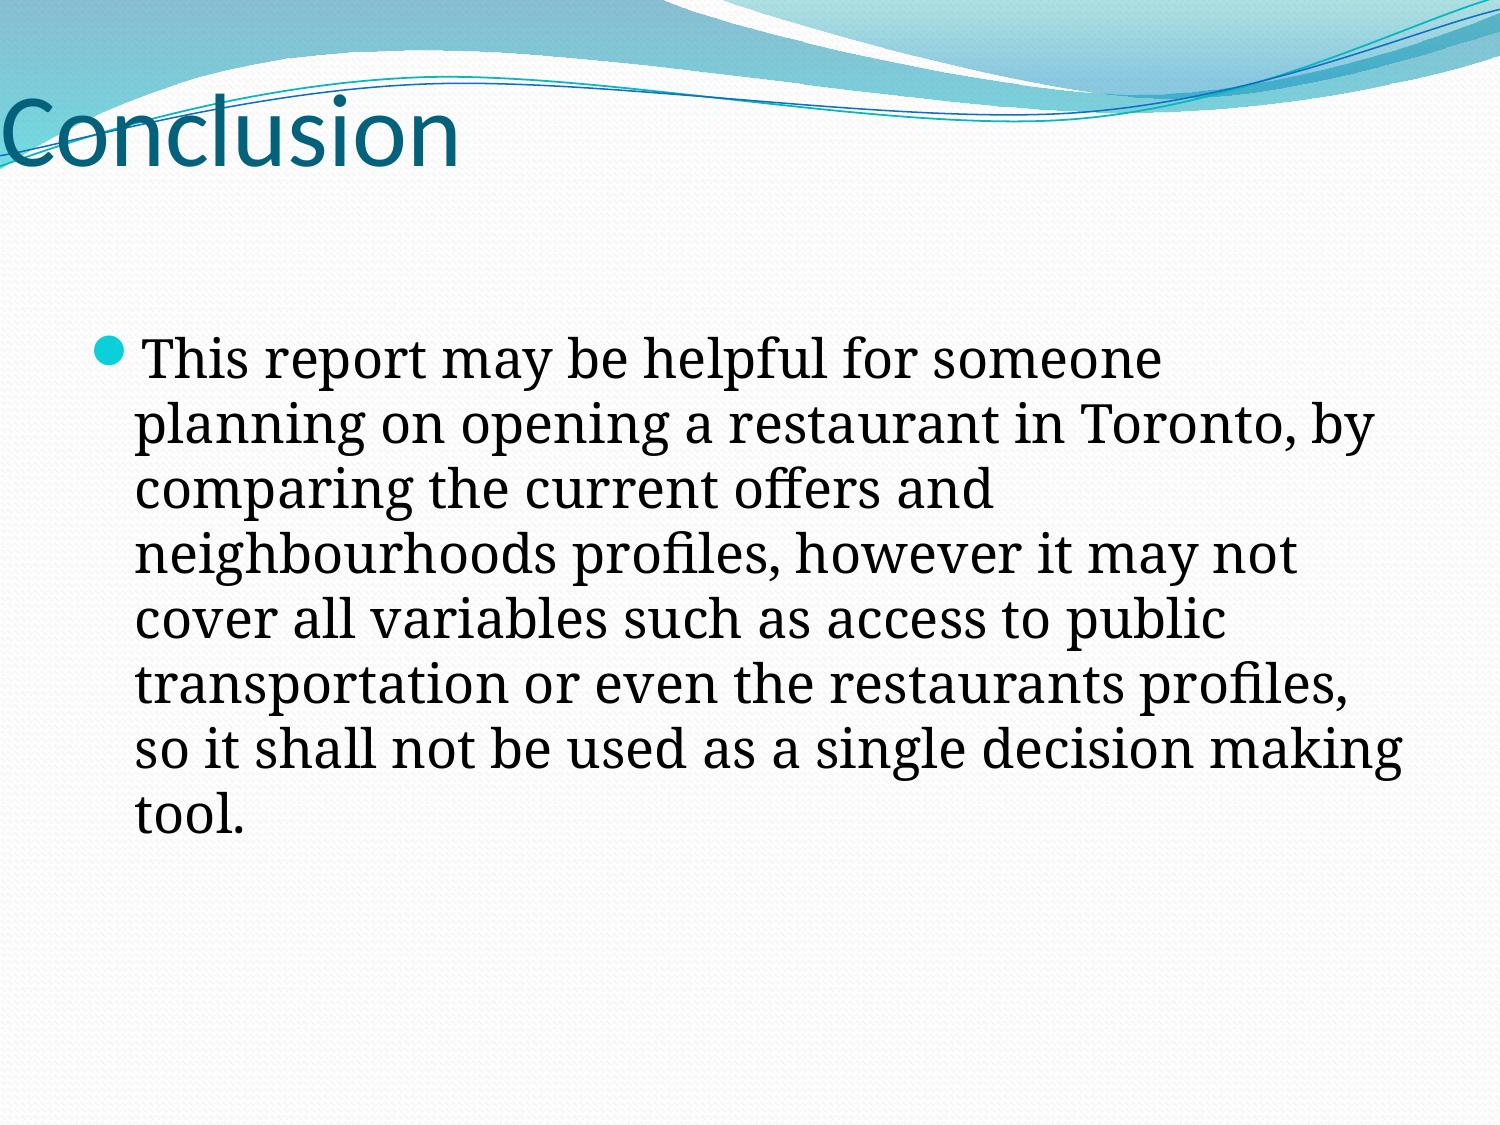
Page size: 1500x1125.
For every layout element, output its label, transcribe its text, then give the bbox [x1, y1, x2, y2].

title Conclusion [0, 0, 1350, 188]
list This report may be helpful for someone planning on opening a restaurant in Toronto, by comparing the current offers and neighbourhoods profiles, however it may not cover all variables such as access to public transportation or even the restaurants profiles, so it shall not be used as a single decision making tool. [75, 317, 1425, 1038]
